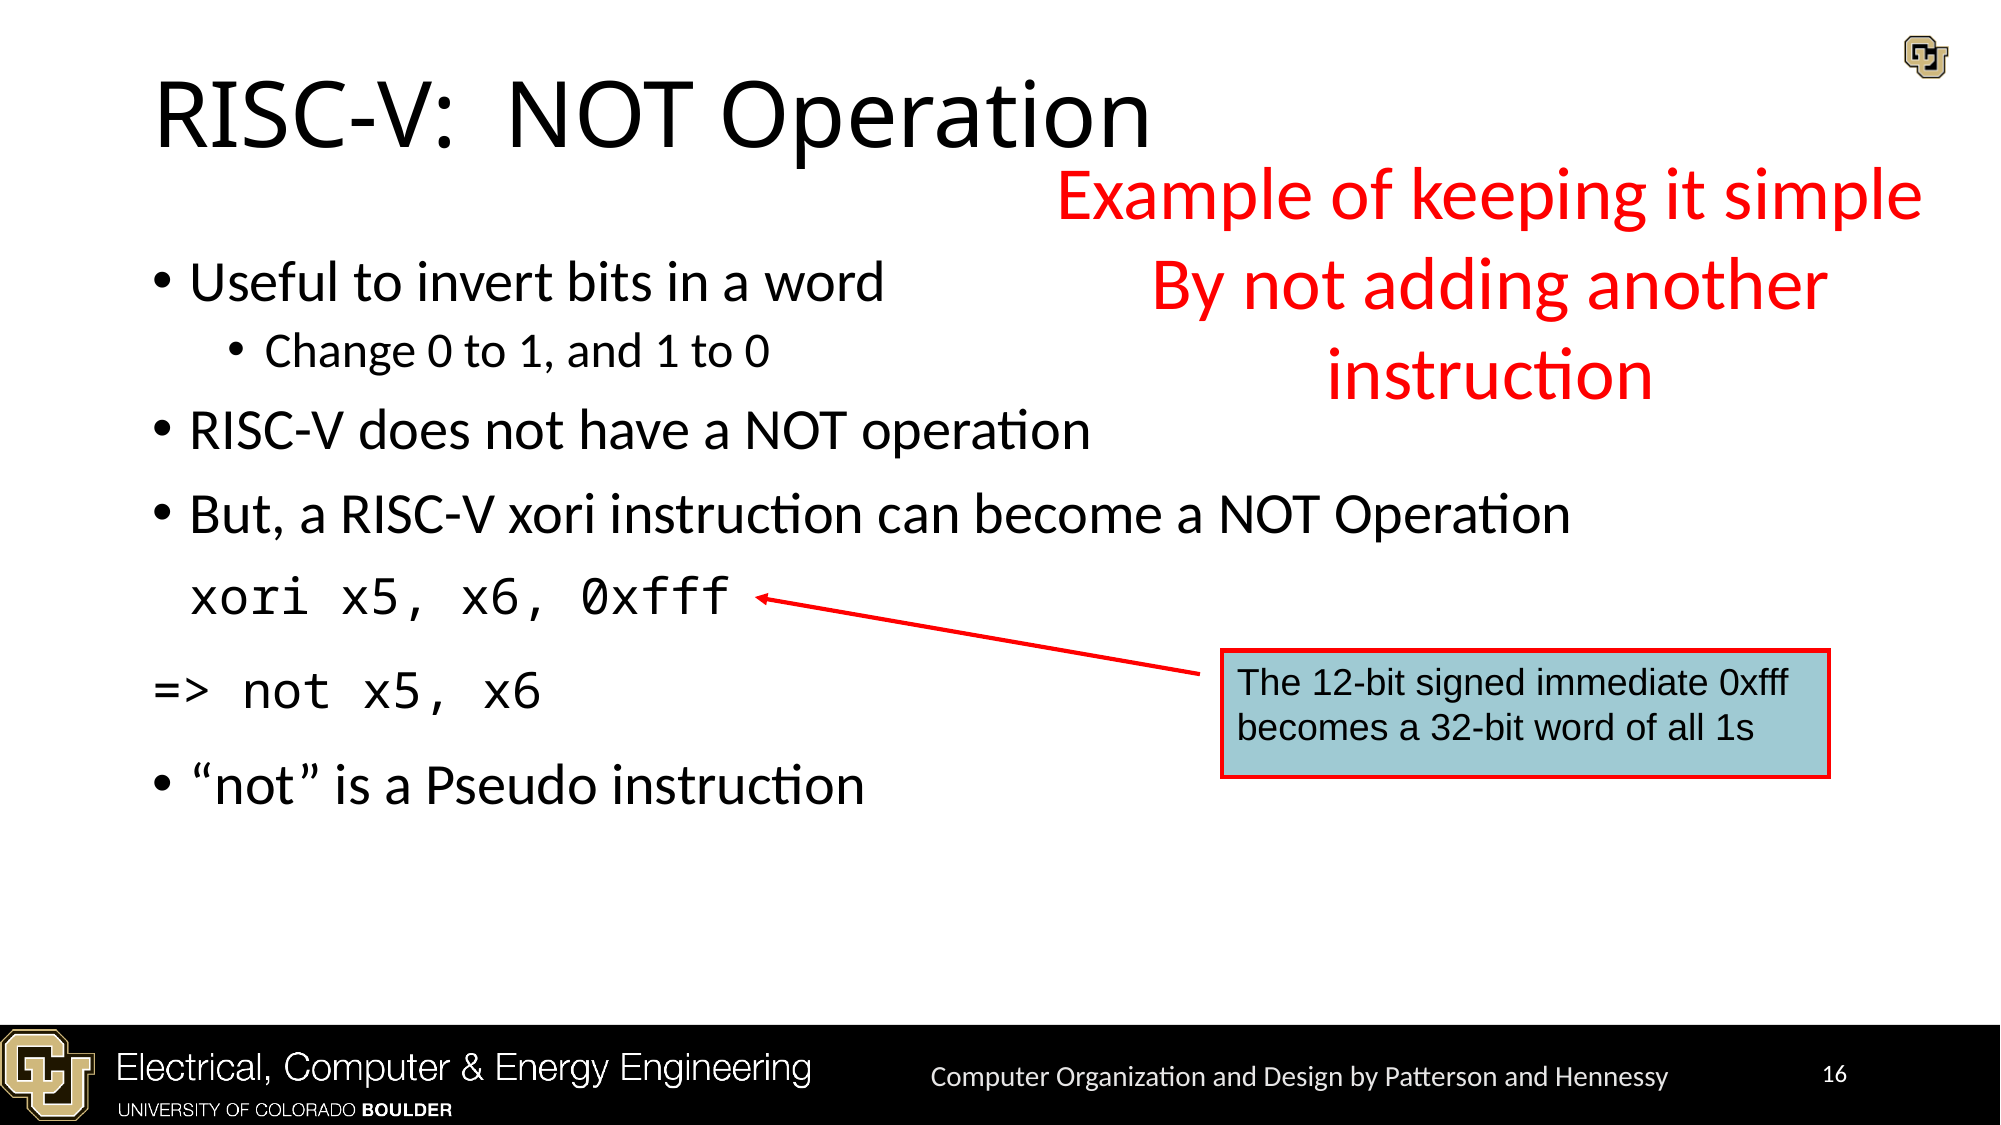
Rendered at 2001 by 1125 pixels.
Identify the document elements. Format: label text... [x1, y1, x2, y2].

text_box The 12-bit signed immediate 0xfff becomes a 32-bit word of all 1s [1222, 650, 1829, 777]
footer Computer Organization and Design by Patterson and Hennessy [0, 1024, 2000, 1125]
text_box The 12-bit signed immediate 0xfff becomes a 32-bit word of all 1s [754, 593, 1200, 675]
list Useful to invert bits in a word Change 0 to 1, and 1 to 0 RISC-V does not have a NOT operation But, a RISC-V xori instruction can become a NOT Operation xori x5, x6, 0xfff => not x5, x6 “not” is a Pseudo instruction [137, 243, 1958, 1003]
text_box Example of keeping it simple By not adding another instruction [1037, 136, 1944, 422]
picture [0, 1029, 810, 1121]
picture [1899, 32, 1958, 87]
slide_number 16 [1412, 1042, 1863, 1103]
title RISC-V: NOT Operation [137, 8, 1863, 227]
